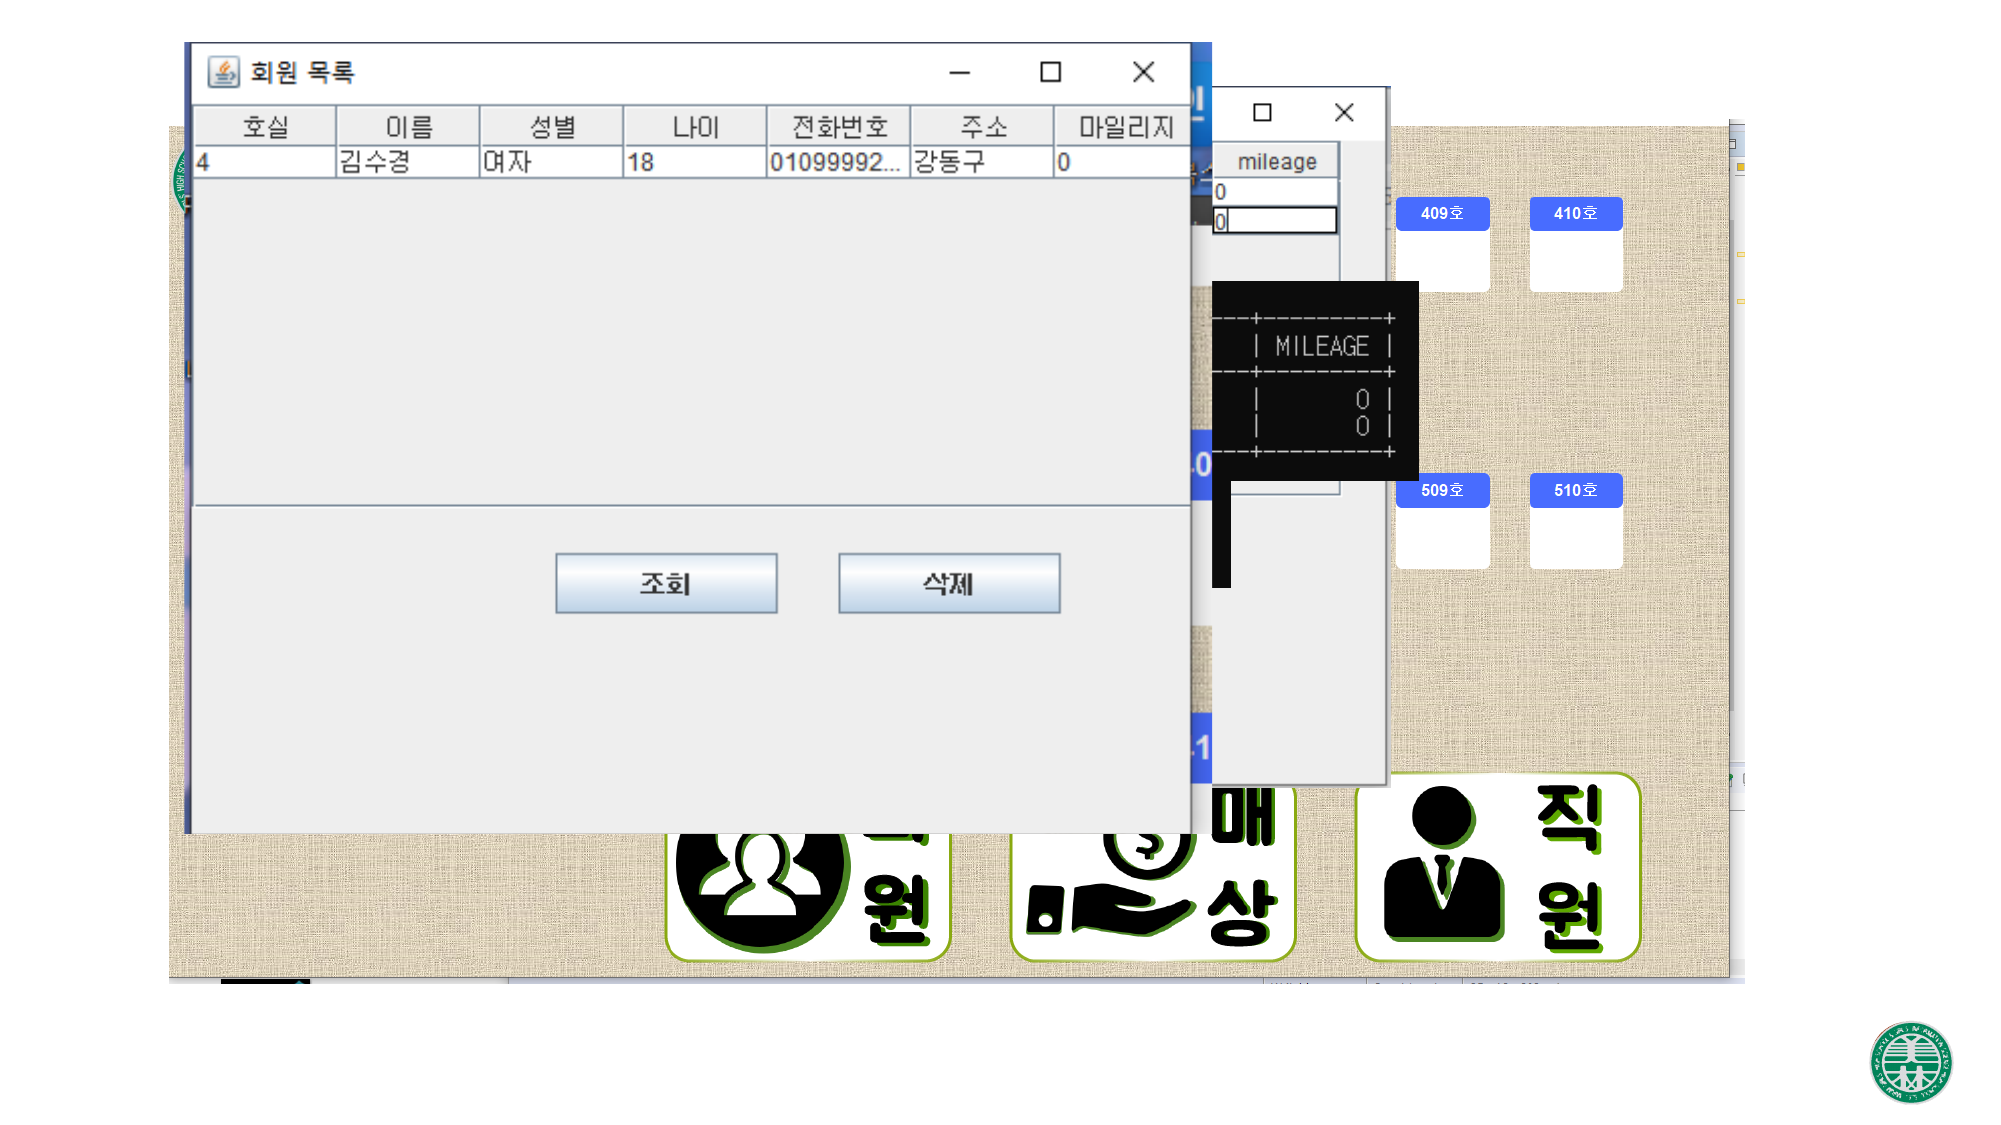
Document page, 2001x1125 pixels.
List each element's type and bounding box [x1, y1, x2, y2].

picture [1865, 1018, 1958, 1108]
list [173, 124, 1742, 978]
picture [1213, 86, 1418, 787]
picture [184, 42, 1213, 832]
